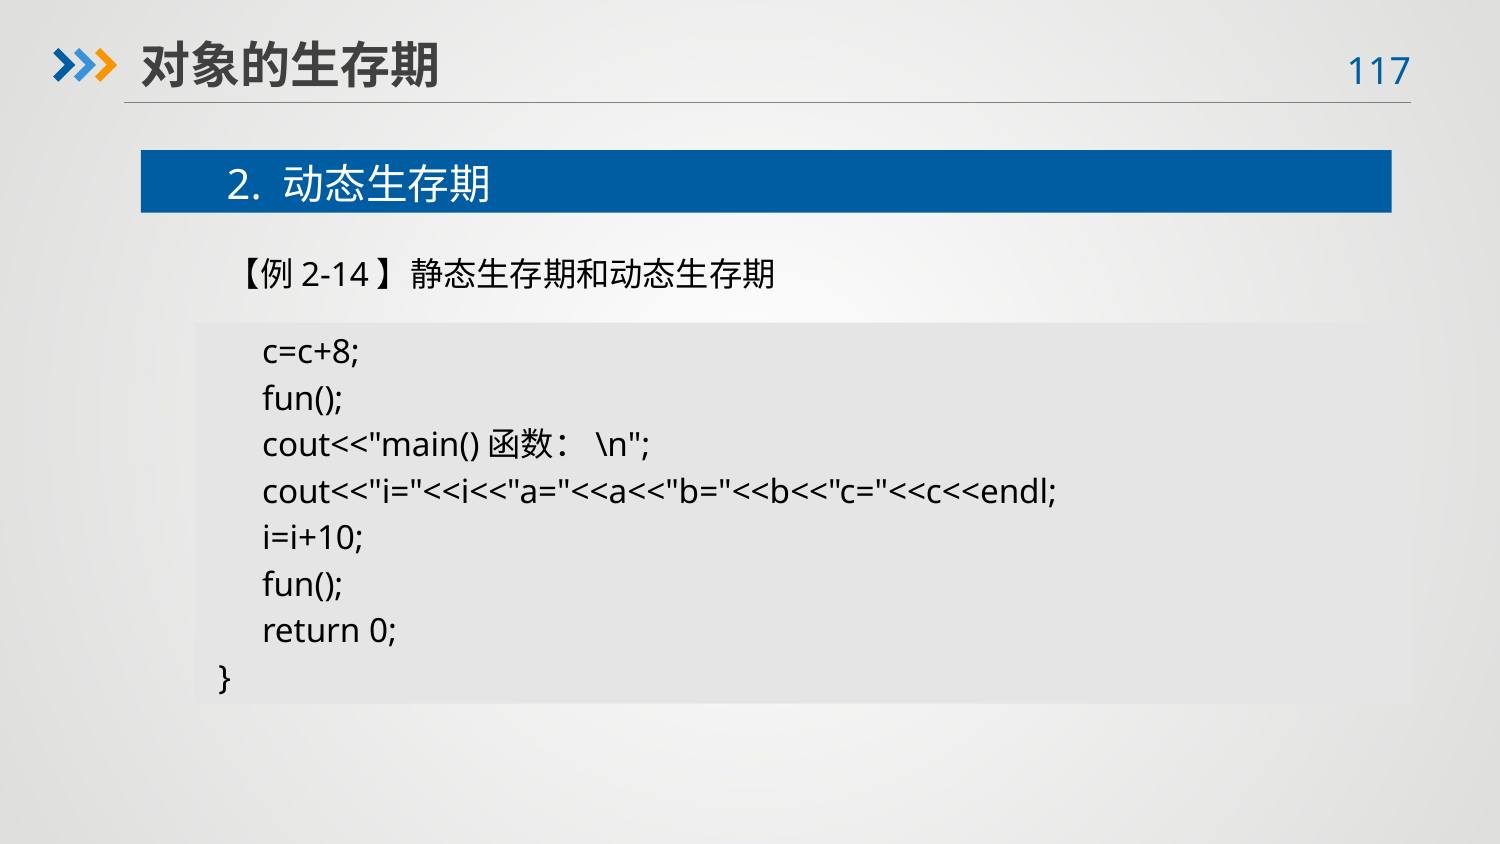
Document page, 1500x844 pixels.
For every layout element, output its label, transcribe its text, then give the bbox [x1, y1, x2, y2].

text_box [139, 148, 1394, 215]
text_box 2. 动态生存期 [211, 150, 512, 215]
text_box 对象的生存期 [140, 32, 845, 95]
text_box c=c+8; fun(); cout<<"main()函数：\n"; cout<<"i="<<i<<"a="<<a<<"b="<<b<<"c="<<c<<endl; i=i+10; fun(); return 0; } [194, 322, 1412, 704]
picture [0, 0, 1500, 844]
text_box 【例2-14】静态生存期和动态生存期 [212, 245, 1255, 301]
